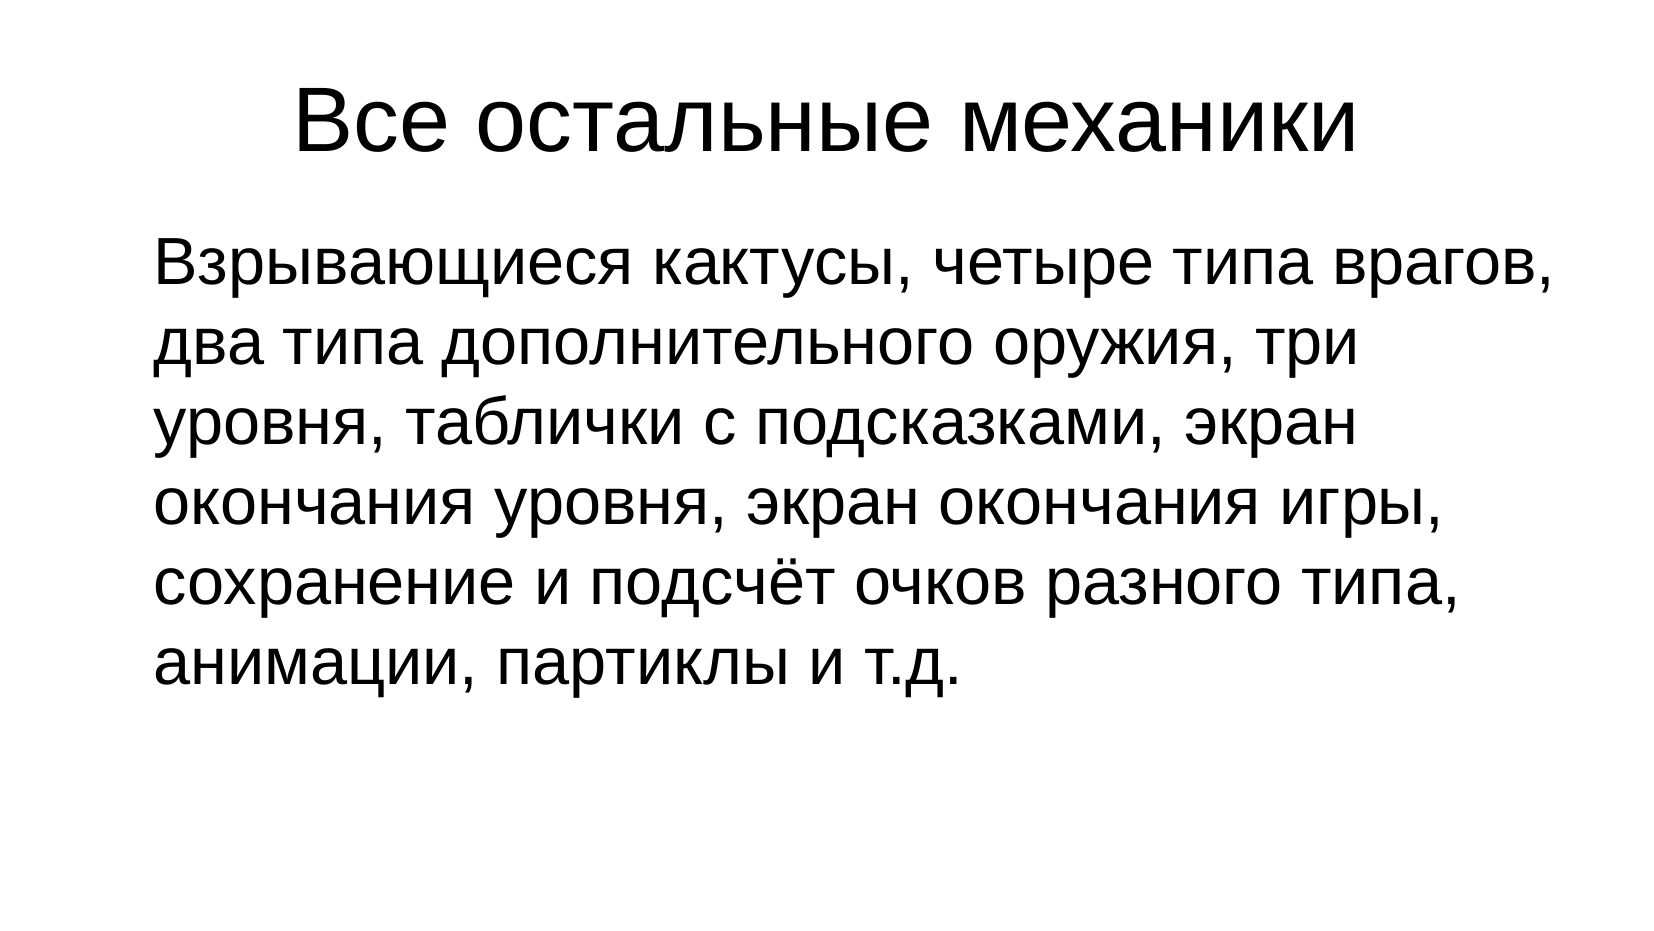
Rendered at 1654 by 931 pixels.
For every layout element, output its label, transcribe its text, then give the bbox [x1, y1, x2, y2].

title Все остальные механики [82, 37, 1571, 193]
list Взрывающиеся кактусы, четыре типа врагов, два типа дополнительного оружия, три уровня, таблички с подсказками, экран окончания уровня, экран окончания игры, сохранение и подсчёт очков разного типа, анимации, партиклы и т.д. [82, 217, 1571, 757]
